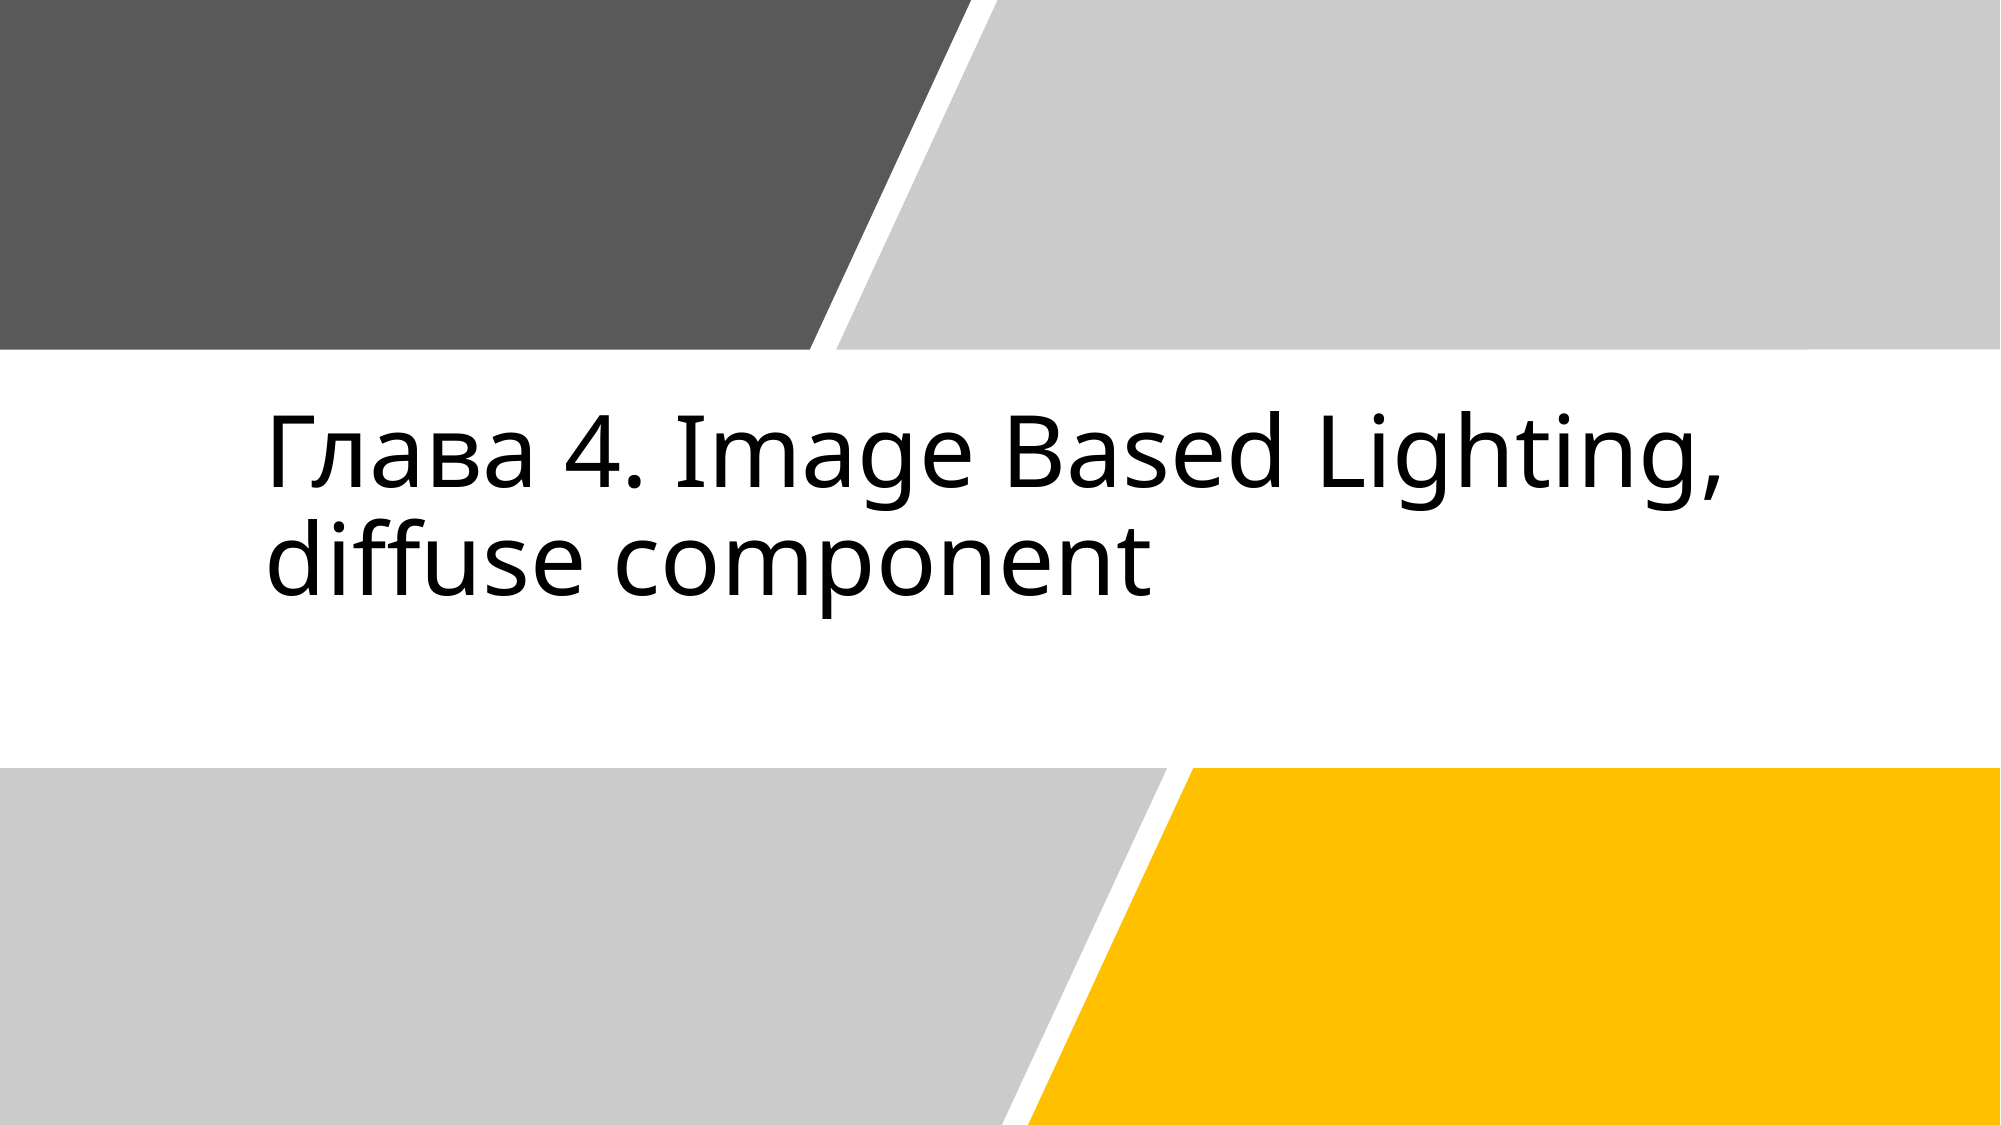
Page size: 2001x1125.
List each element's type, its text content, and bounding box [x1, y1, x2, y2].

text_box [1026, 767, 2000, 1125]
text_box [1007, 767, 1192, 1125]
text_box [834, 0, 2000, 351]
title Глава 4. Image Based Lighting, diffuse component [249, 368, 1750, 625]
text_box [0, 0, 973, 351]
text_box [0, 767, 1169, 1125]
